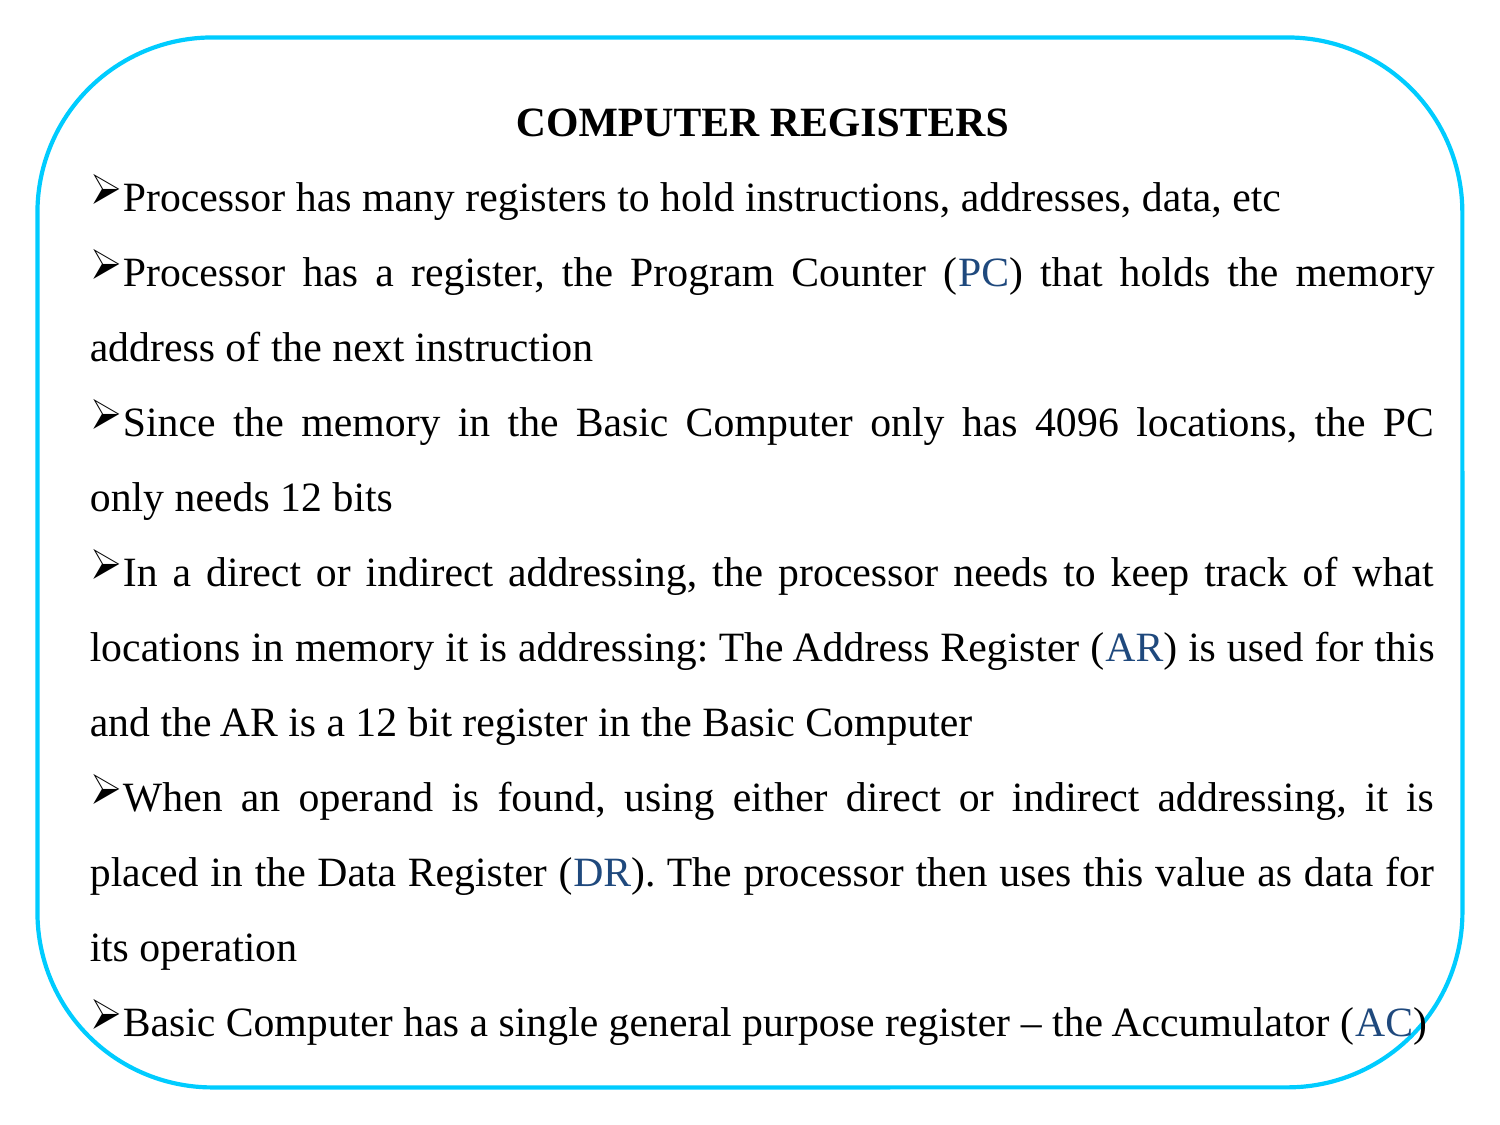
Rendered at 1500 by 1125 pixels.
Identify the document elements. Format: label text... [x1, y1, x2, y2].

text_box [87, 35, 1413, 87]
text_box [35, 100, 75, 1025]
text_box [1450, 142, 1465, 983]
text_box COMPUTER REGISTERS Processor has many registers to hold instructions, addresses, data, etc Processor has a register, the Program Counter (PC) that holds the memory address of the next instruction Since the memory in the Basic Computer only has 4096 locations, the PC only needs 12 bits In a direct or indirect addressing, the processor needs to keep track of what locations in memory it is addressing: The Address Register (AR) is used for this and the AR is a 12 bit register in the Basic Computer When an operand is found, using either direct or indirect addressing, it is placed in the Data Register (DR). The processor then uses this value as data for its operation Basic Computer has a single general purpose register – the Accumulator (AC) [75, 87, 1450, 1098]
